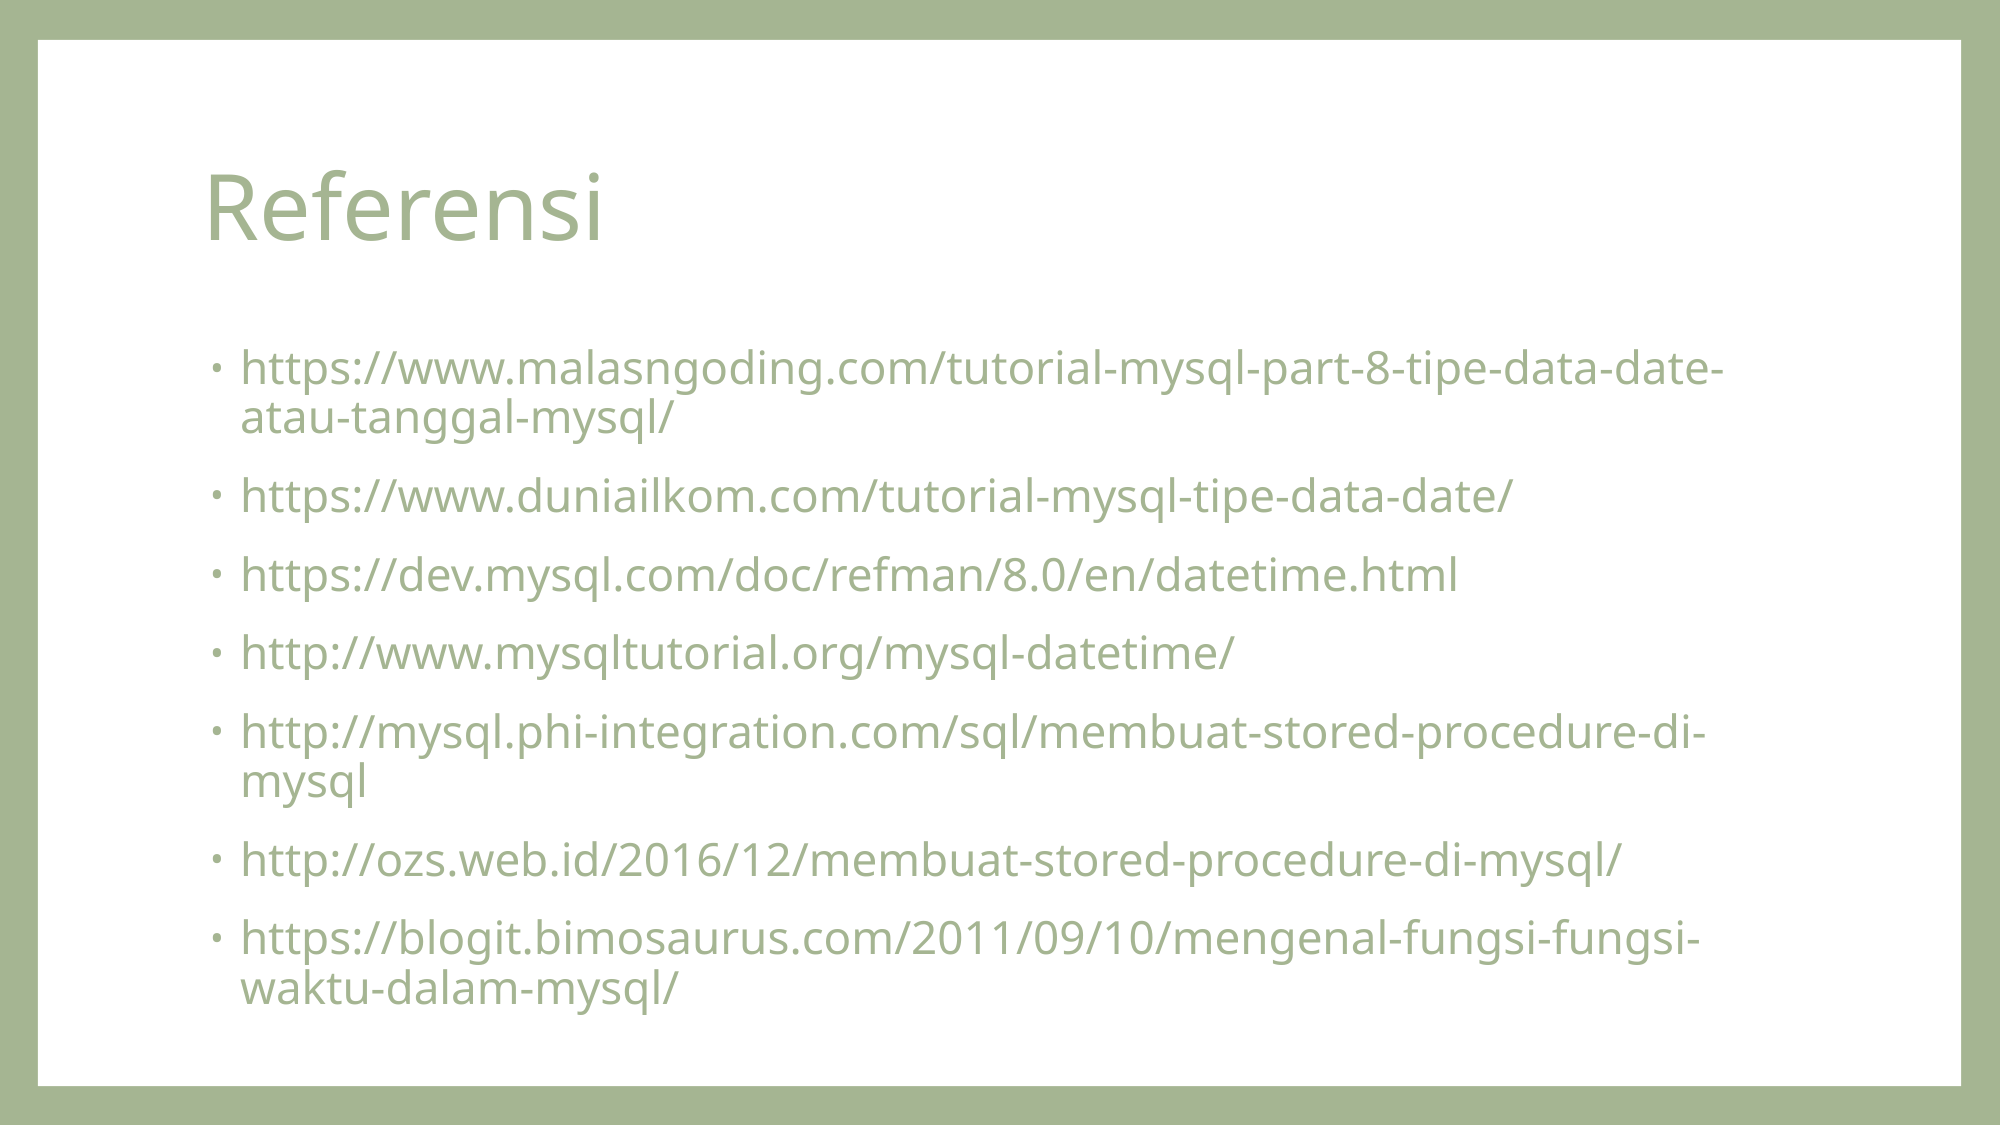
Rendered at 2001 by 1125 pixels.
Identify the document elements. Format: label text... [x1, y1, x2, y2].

title Referensi [187, 99, 1808, 323]
list https://www.malasngoding.com/tutorial-mysql-part-8-tipe-data-date-atau-tanggal-mysql/ https://www.duniailkom.com/tutorial-mysql-tipe-data-date/ https://dev.mysql.com/doc/refman/8.0/en/datetime.html http://www.mysqltutorial.org/mysql-datetime/ http://mysql.phi-integration.com/sql/membuat-stored-procedure-di-mysql http://ozs.web.id/2016/12/membuat-stored-procedure-di-mysql/ https://blogit.bimosaurus.com/2011/09/10/mengenal-fungsi-fungsi-waktu-dalam-mysql/ [187, 337, 1808, 1000]
